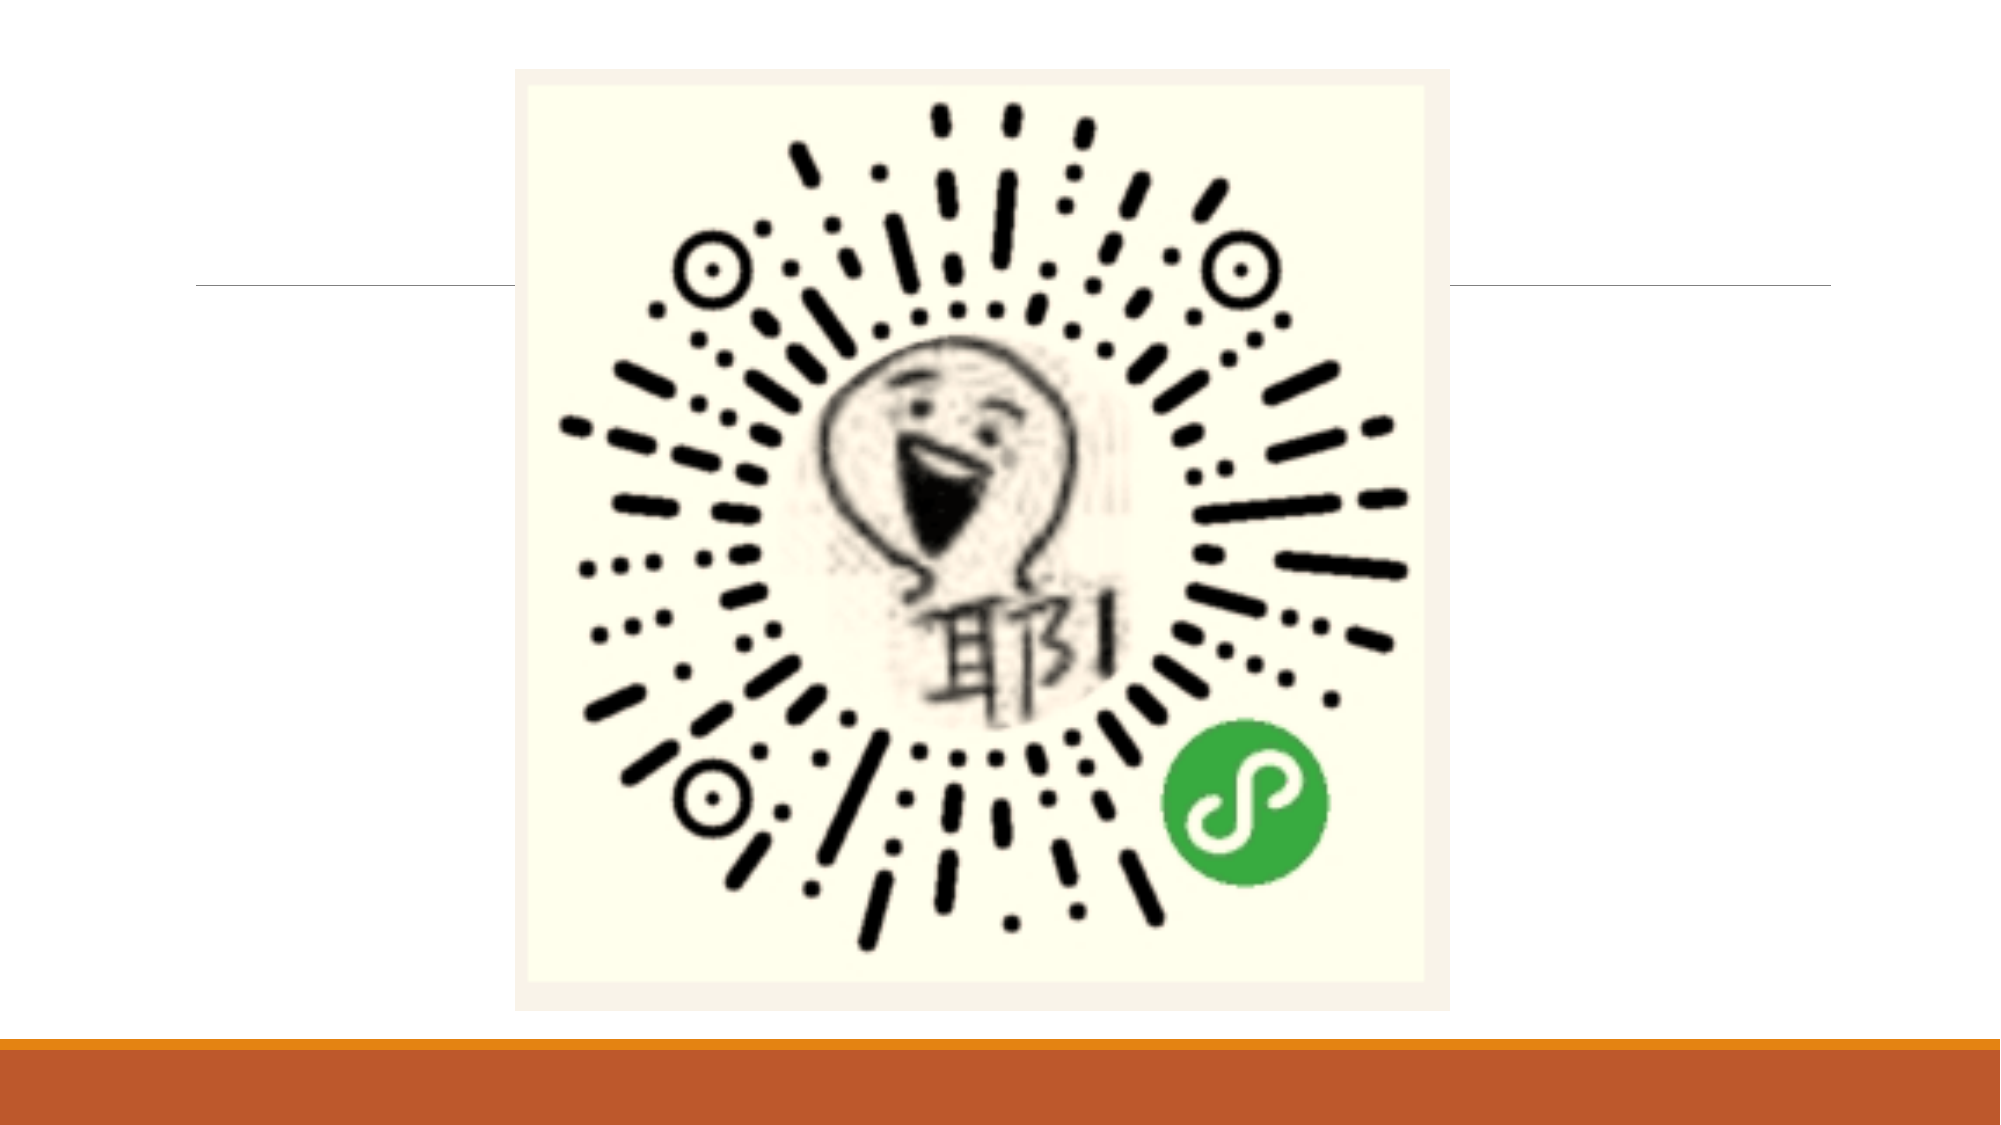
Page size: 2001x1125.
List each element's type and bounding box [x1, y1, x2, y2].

picture [514, 69, 1450, 1012]
